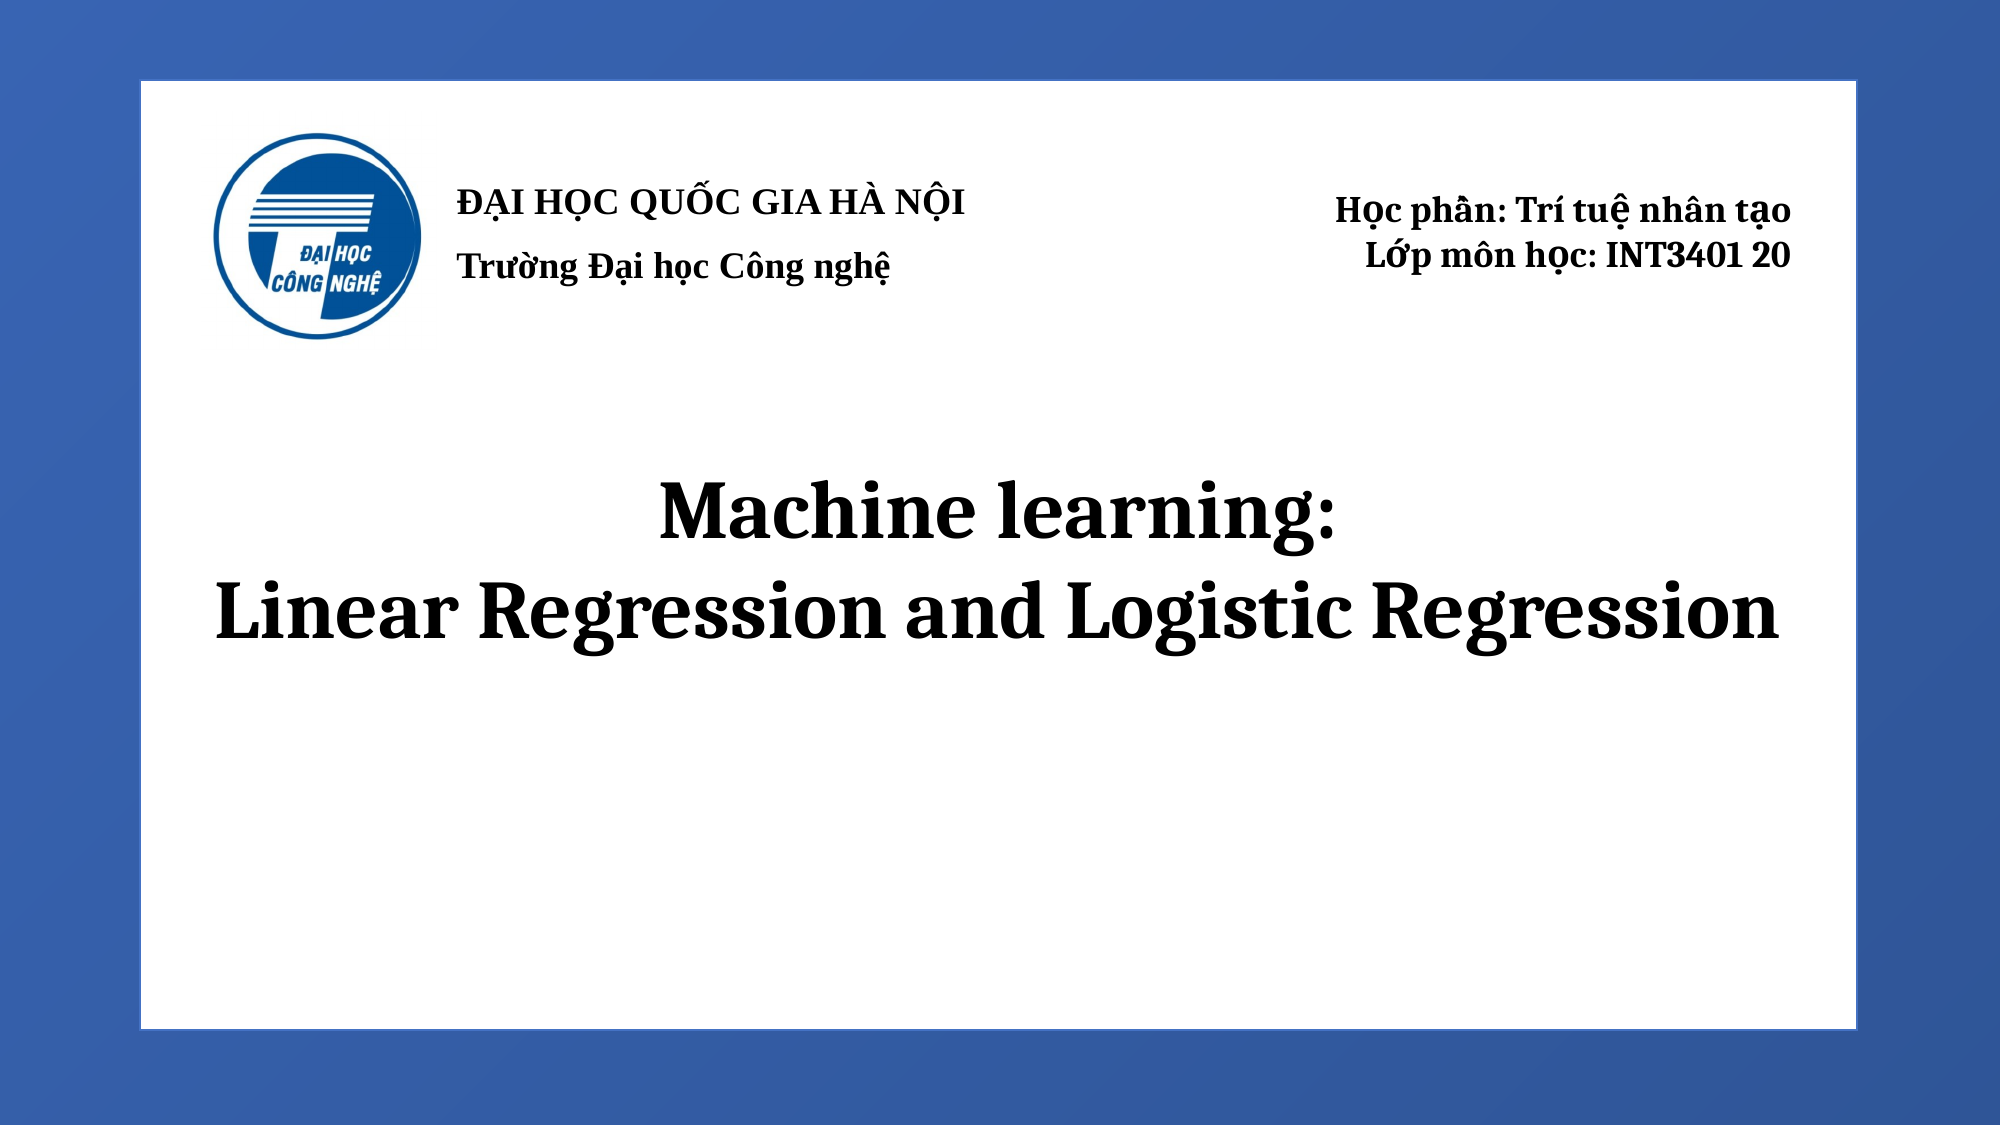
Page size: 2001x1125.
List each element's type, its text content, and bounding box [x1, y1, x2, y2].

picture [201, 111, 437, 350]
text_box ĐẠI HỌC QUỐC GIA HÀ NỘI Trường Đại học Công nghệ [441, 166, 999, 294]
text_box Machine learning: Linear Regression and Logistic Regression [139, 79, 1858, 1031]
text_box Học phần: Trí tuệ nhân tạo Lớp môn học: INT3401 20 [1319, 177, 1807, 328]
